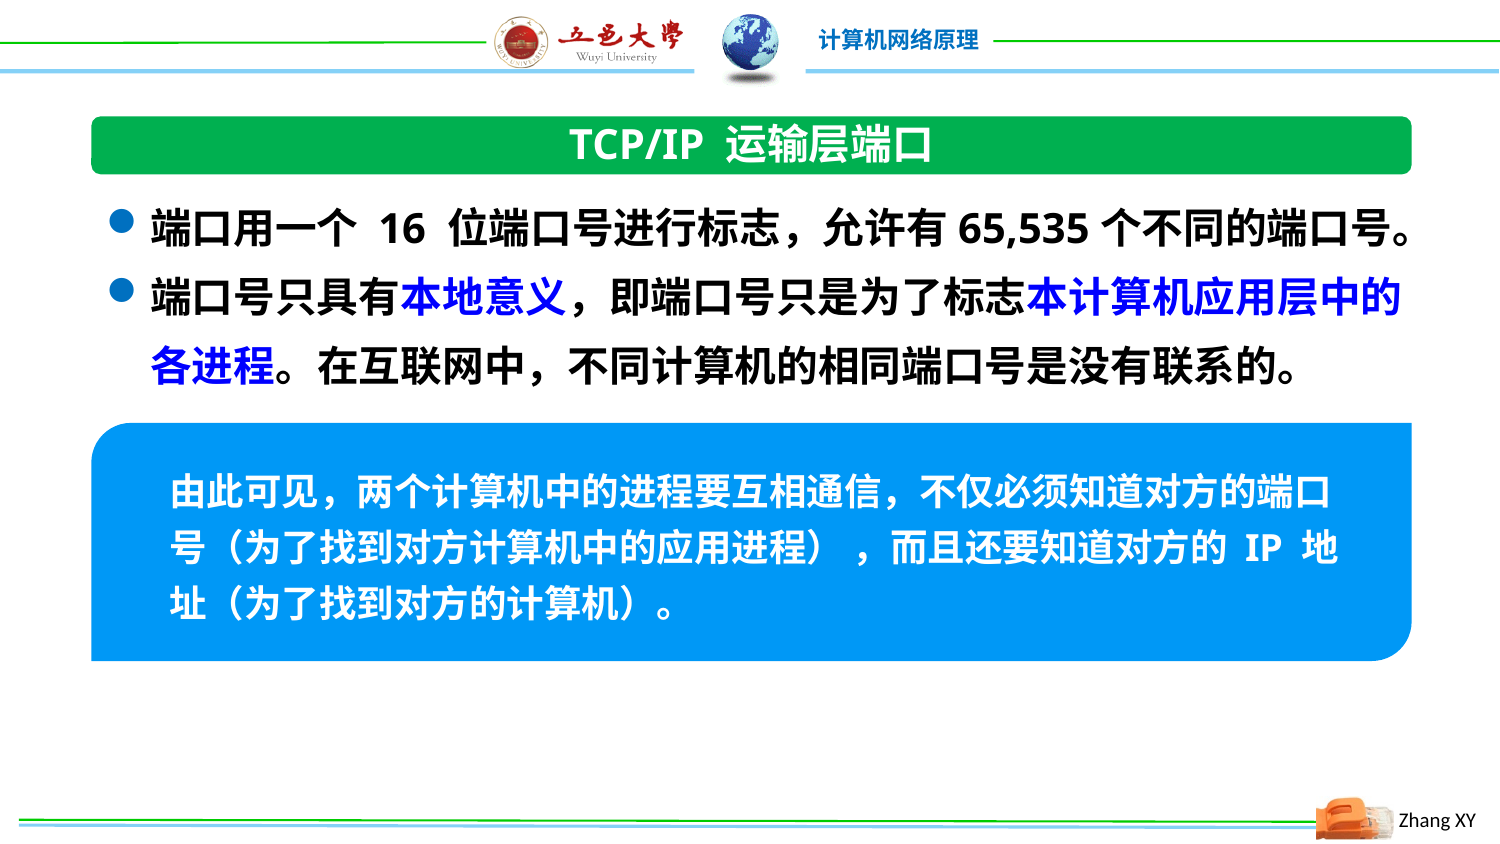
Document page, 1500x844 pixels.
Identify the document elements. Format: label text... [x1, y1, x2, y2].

picture [1316, 796, 1394, 840]
text_box 由此可见，两个计算机中的进程要互相通信，不仅必须知道对方的端口号（为了找到对方计算机中的应用进程） ，而且还要知道对方的 IP 地址（为了找到对方的计算机）。 [154, 449, 1363, 633]
text_box [949, 116, 1412, 175]
picture [494, 15, 697, 69]
picture [720, 12, 780, 88]
text_box [91, 116, 553, 175]
text_box TCP/IP 运输层端口 [553, 110, 949, 175]
text_box [89, 420, 1414, 664]
text_box 端口用一个 16 位端口号进行标志，允许有65,535个不同的端口号。 端口号只具有本地意义，即端口号只是为了标志本计算机应用层中的各进程。在互联网中，不同计算机的相同端口号是没有联系的。 [91, 175, 1434, 397]
